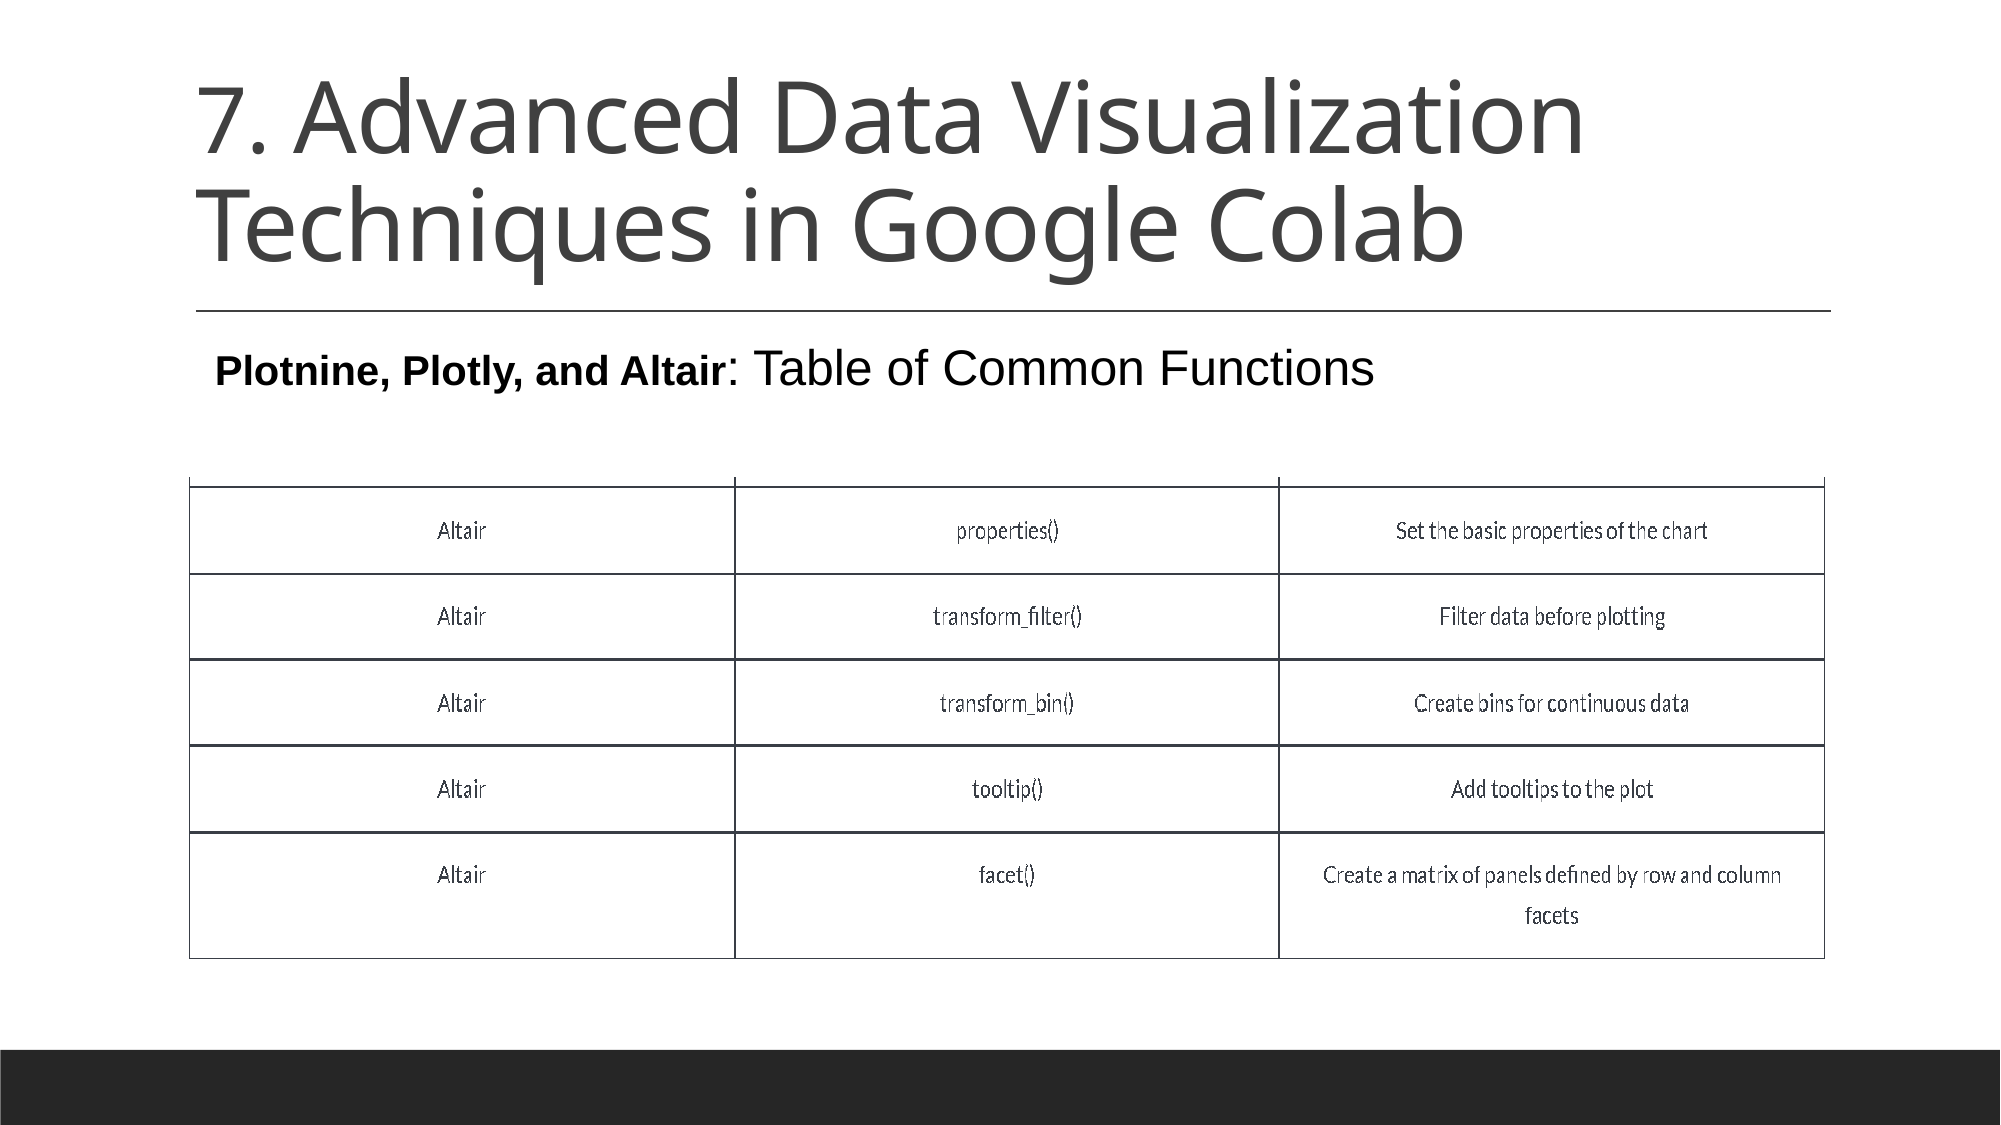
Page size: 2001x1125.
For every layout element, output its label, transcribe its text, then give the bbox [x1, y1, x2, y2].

text_box Plotnine, Plotly, and Altair: Table of Common Functions [199, 328, 1669, 403]
title 7. Advanced Data Visualization Techniques in Google Colab [180, 52, 1830, 291]
picture [179, 477, 1831, 965]
